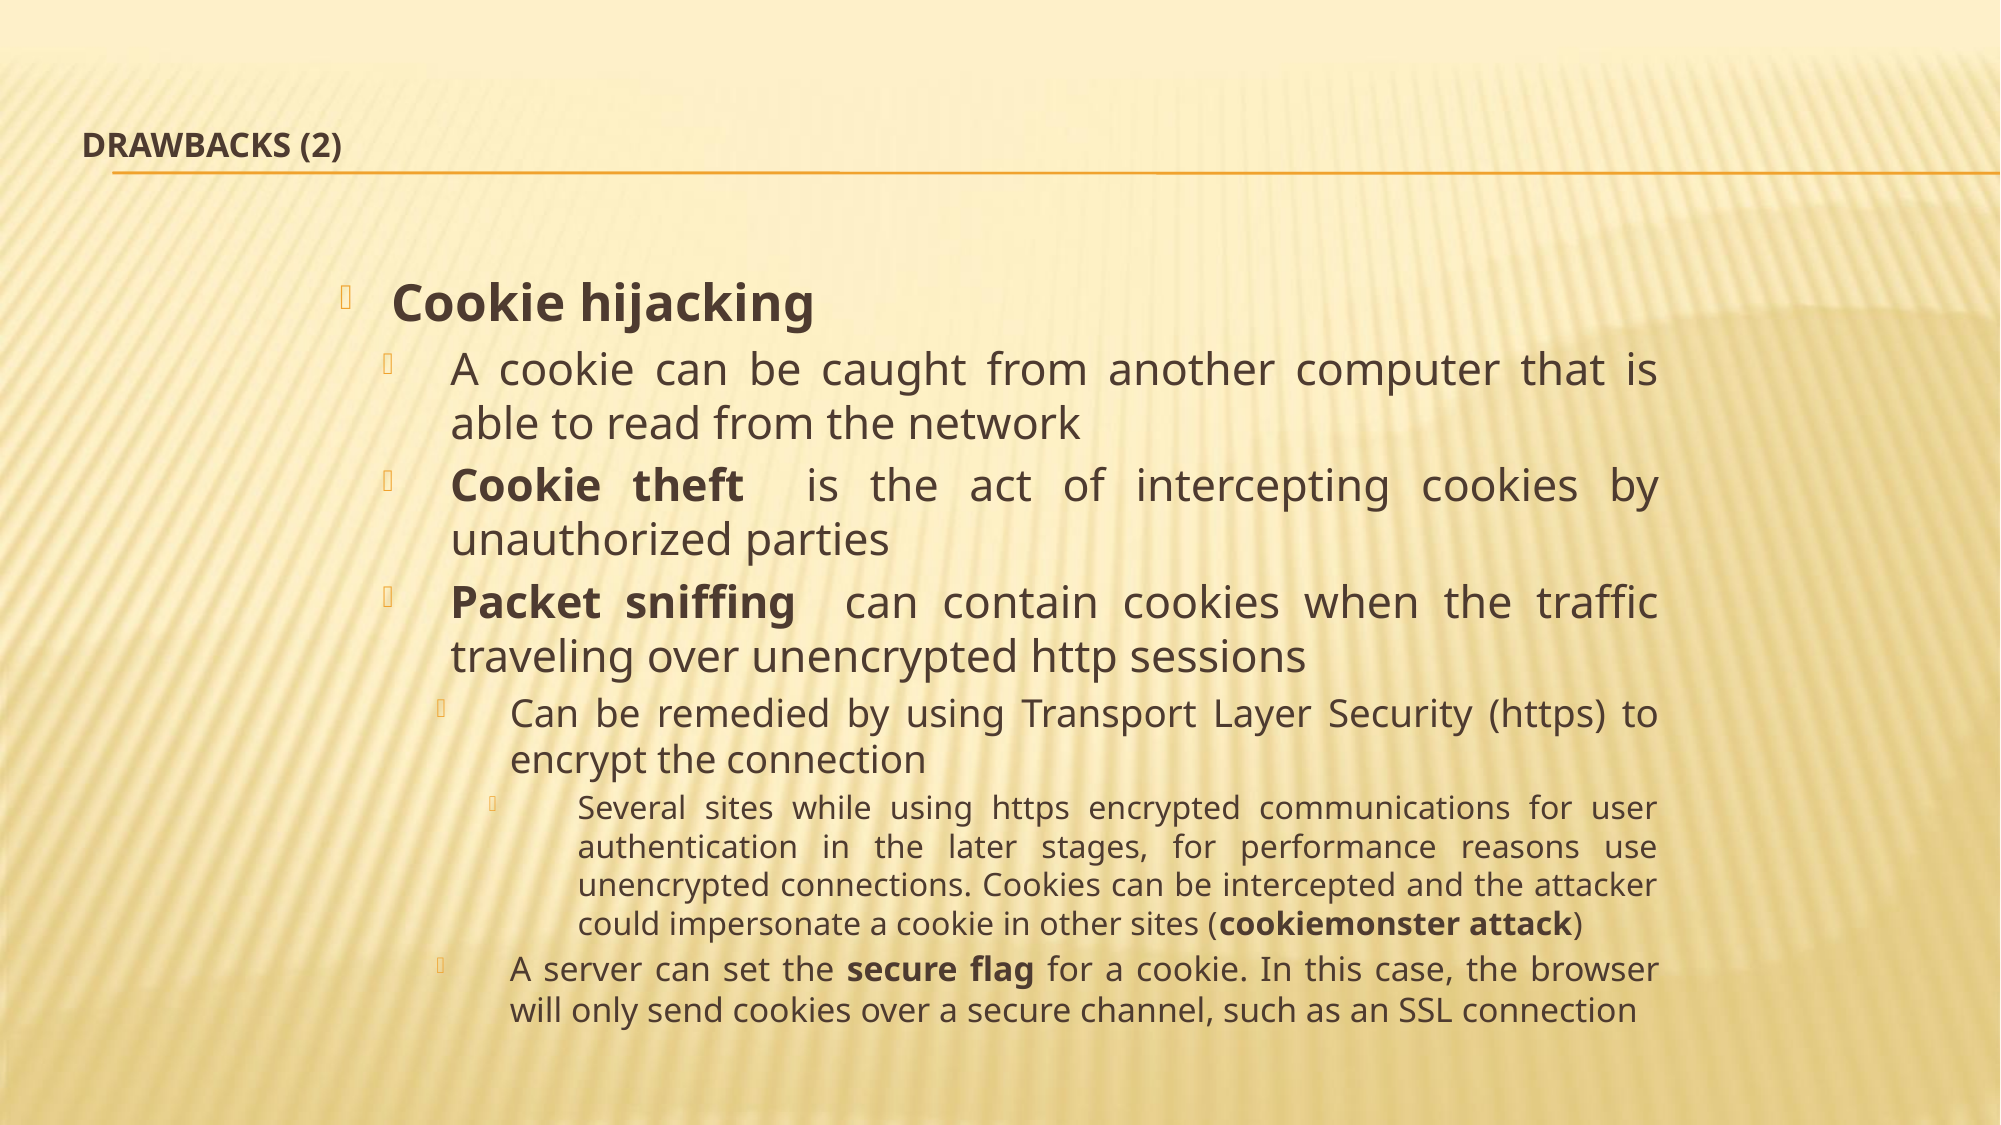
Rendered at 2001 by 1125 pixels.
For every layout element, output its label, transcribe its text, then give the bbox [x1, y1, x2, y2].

list Cookie hijacking A cookie can be caught from another computer that is able to read from the network Cookie theft is the act of intercepting cookies by unauthorized parties Packet sniffing can contain cookies when the traffic traveling over unencrypted http sessions Can be remedied by using Transport Layer Security (https) to encrypt the connection Several sites while using https encrypted communications for user authentication in the later stages, for performance reasons use unencrypted connections. Cookies can be intercepted and the attacker could impersonate a cookie in other sites (cookiemonster attack) A server can set the secure flag for a cookie. In this case, the browser will only send cookies over a secure channel, such as an SSL connection [324, 262, 1675, 1102]
title Drawbacks (2) [66, 75, 1967, 213]
picture [0, 0, 2001, 1125]
